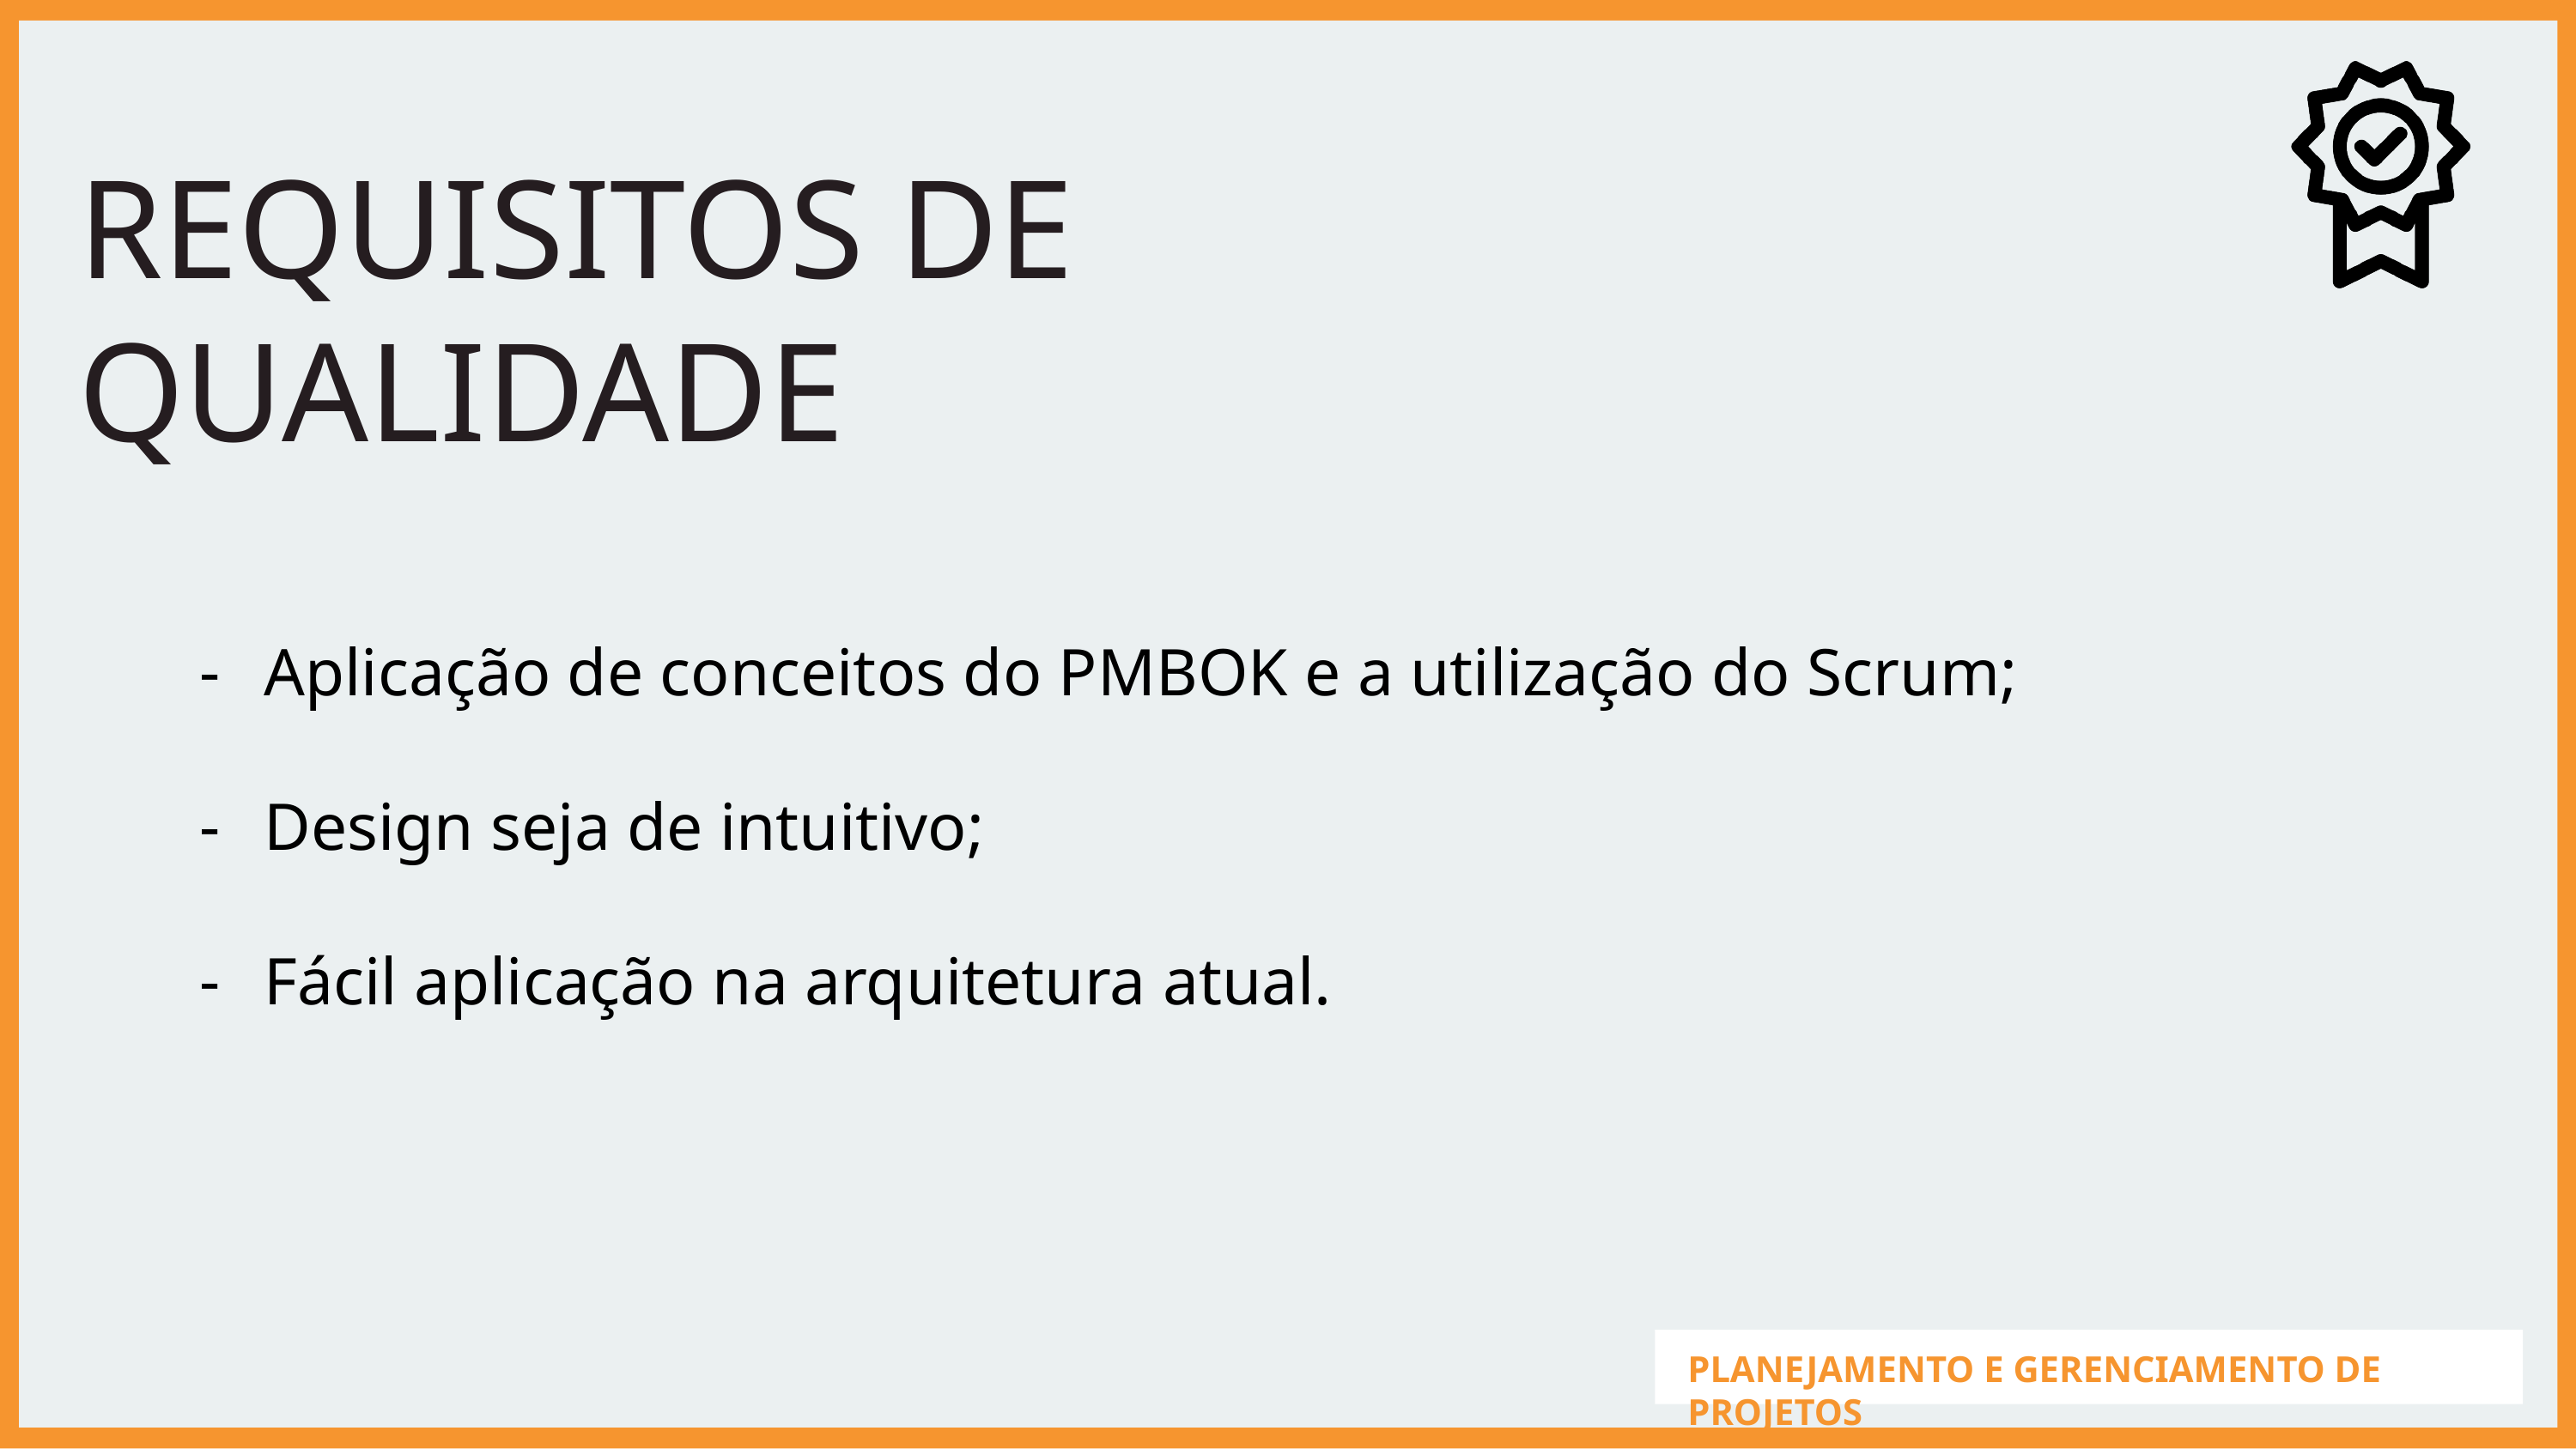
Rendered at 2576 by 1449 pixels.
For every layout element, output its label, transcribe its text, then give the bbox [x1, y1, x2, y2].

text_box Aplicação de conceitos do PMBOK e a utilização do Scrum; Design seja de intuitivo; Fácil aplicação na arquitetura atual. [199, 552, 2088, 1018]
text_box PLANEJAMENTO E GERENCIAMENTO DE PROJETOS [1655, 1330, 2524, 1404]
text_box [0, 0, 2576, 1449]
title REQUISITOS DE QUALIDADE [78, 100, 1874, 577]
picture [2266, 61, 2494, 288]
text_box [19, 20, 2558, 1428]
